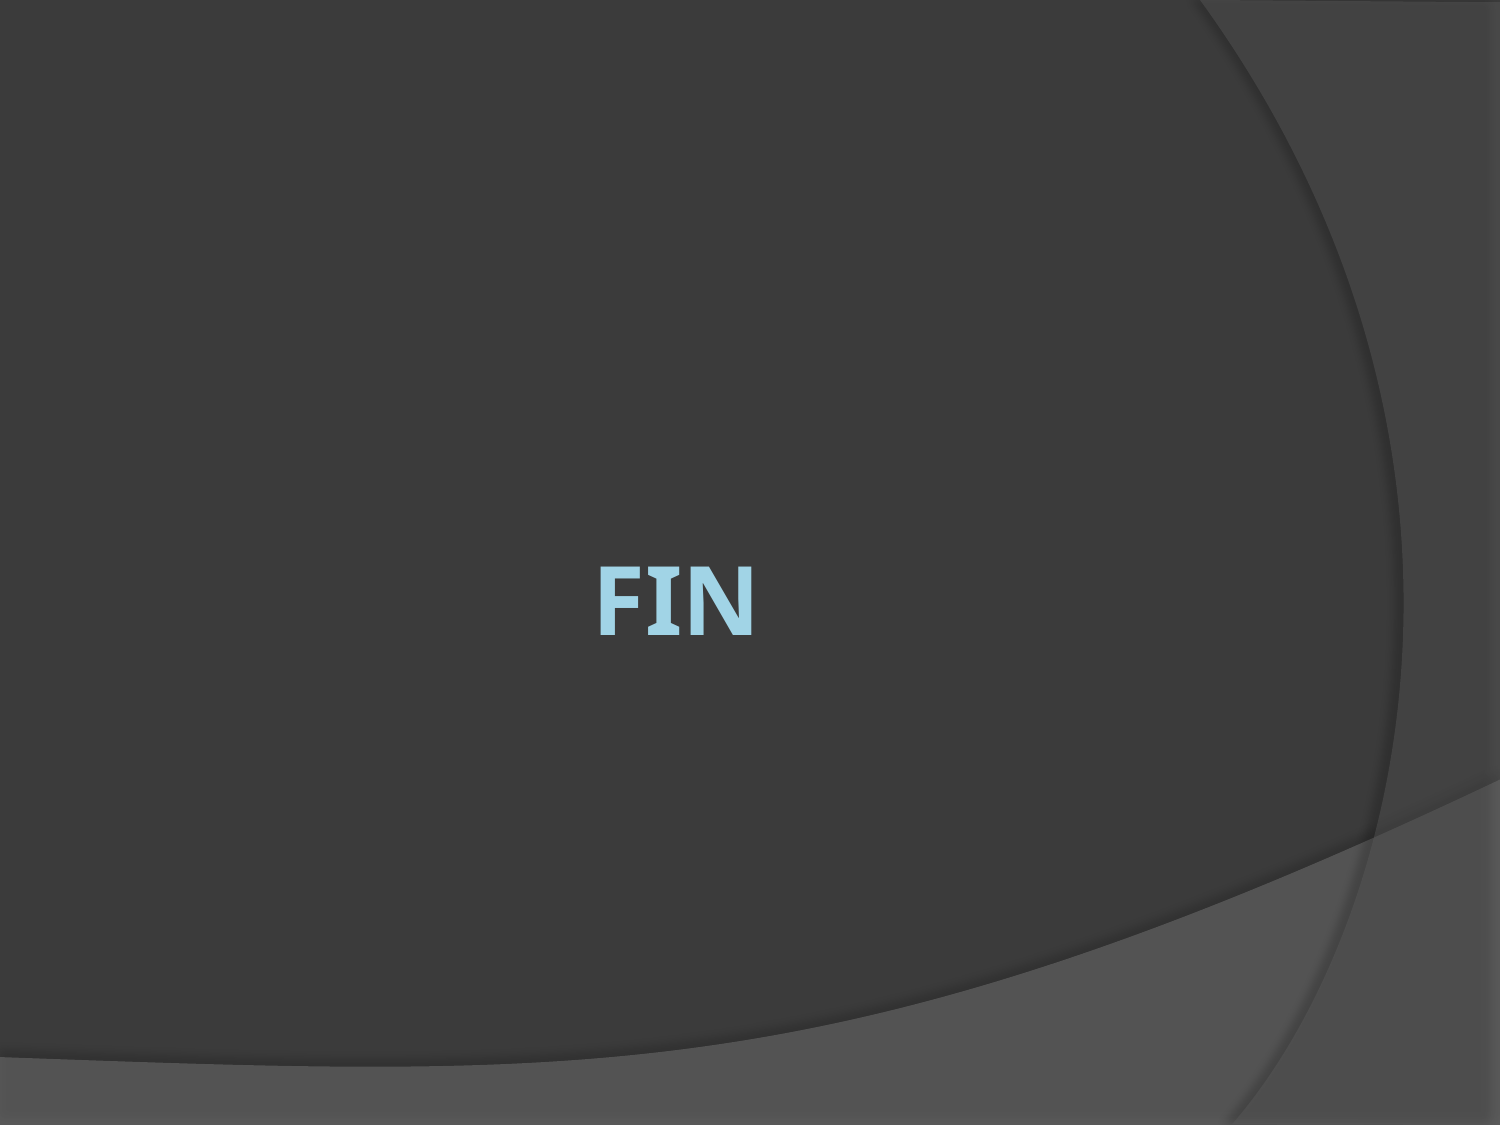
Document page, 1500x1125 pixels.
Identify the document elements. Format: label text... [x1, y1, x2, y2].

text_box FIN [577, 532, 775, 662]
